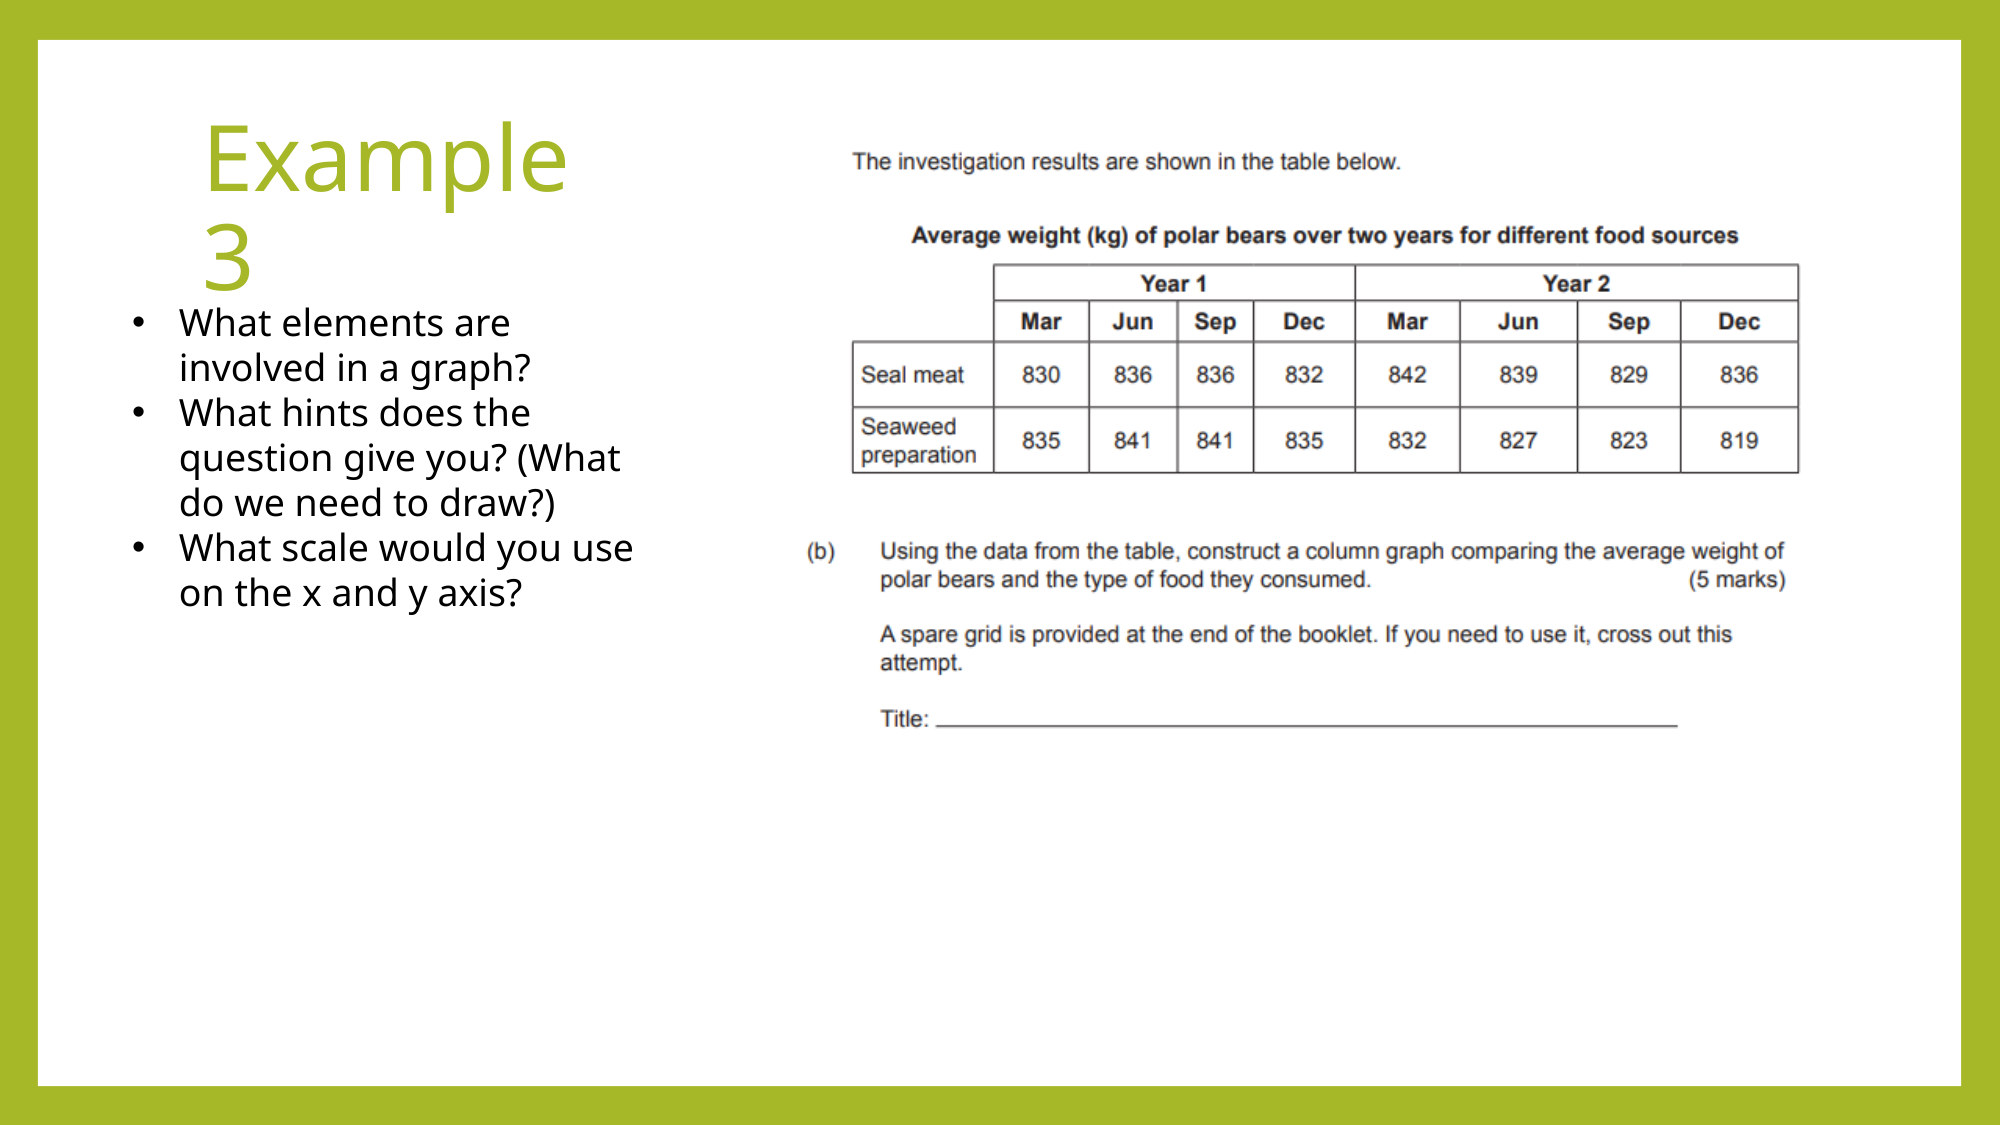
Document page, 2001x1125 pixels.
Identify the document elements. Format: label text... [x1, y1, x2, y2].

text_box What elements are involved in a graph? What hints does the question give you? (What do we need to draw?) What scale would you use on the x and y axis? [117, 291, 652, 621]
picture [782, 511, 1826, 749]
title Example 3 [187, 99, 652, 291]
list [782, 132, 1854, 513]
